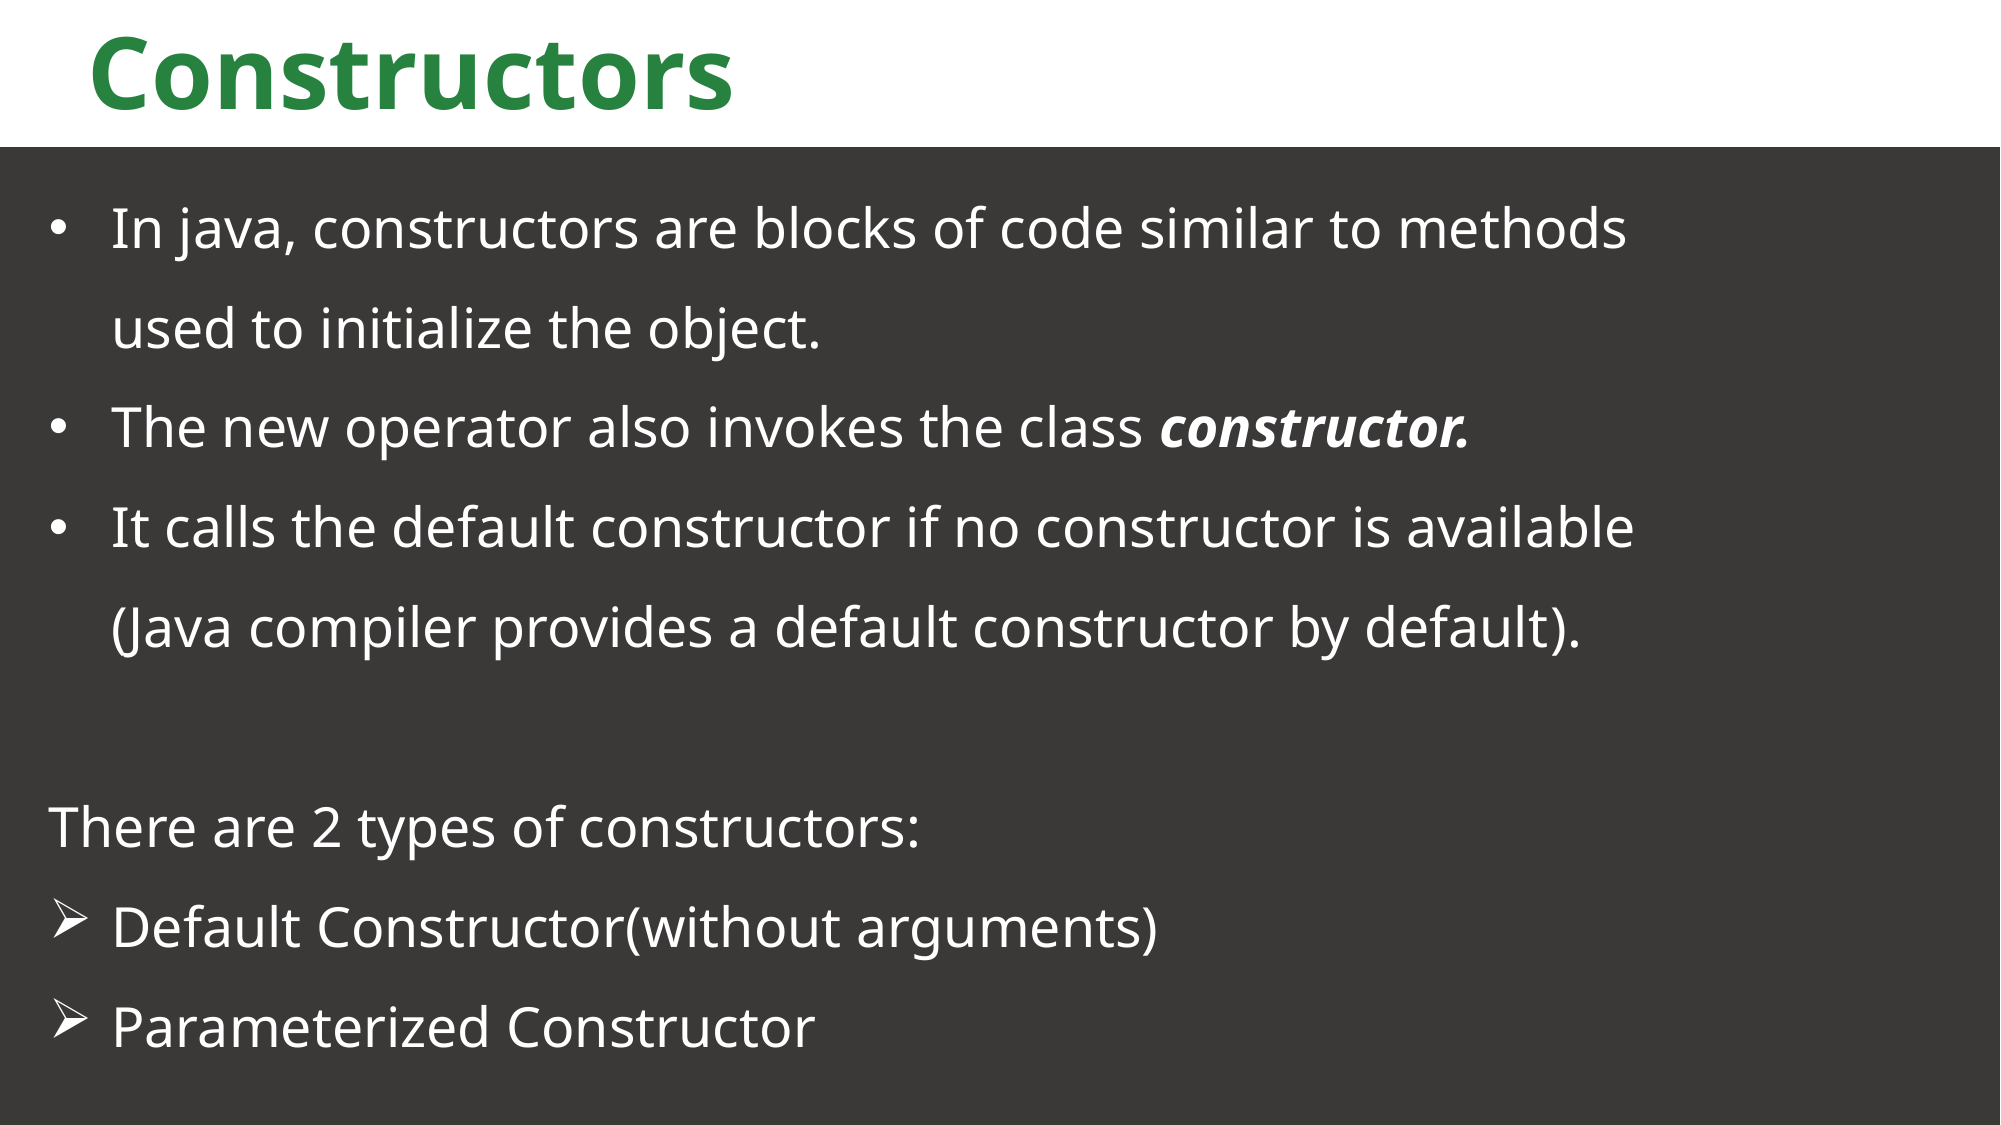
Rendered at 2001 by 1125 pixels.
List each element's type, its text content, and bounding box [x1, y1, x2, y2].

title Constructors [85, 20, 1604, 106]
text_box [966, 529, 1034, 596]
picture [0, 0, 2000, 147]
text_box In java, constructors are blocks of code similar to methods used to initialize the object. The new operator also invokes the class constructor. It calls the default constructor if no constructor is available (Java compiler provides a default constructor by default). There are 2 types of constructors: Default Constructor(without arguments) Parameterized Constructor [28, 139, 1787, 999]
